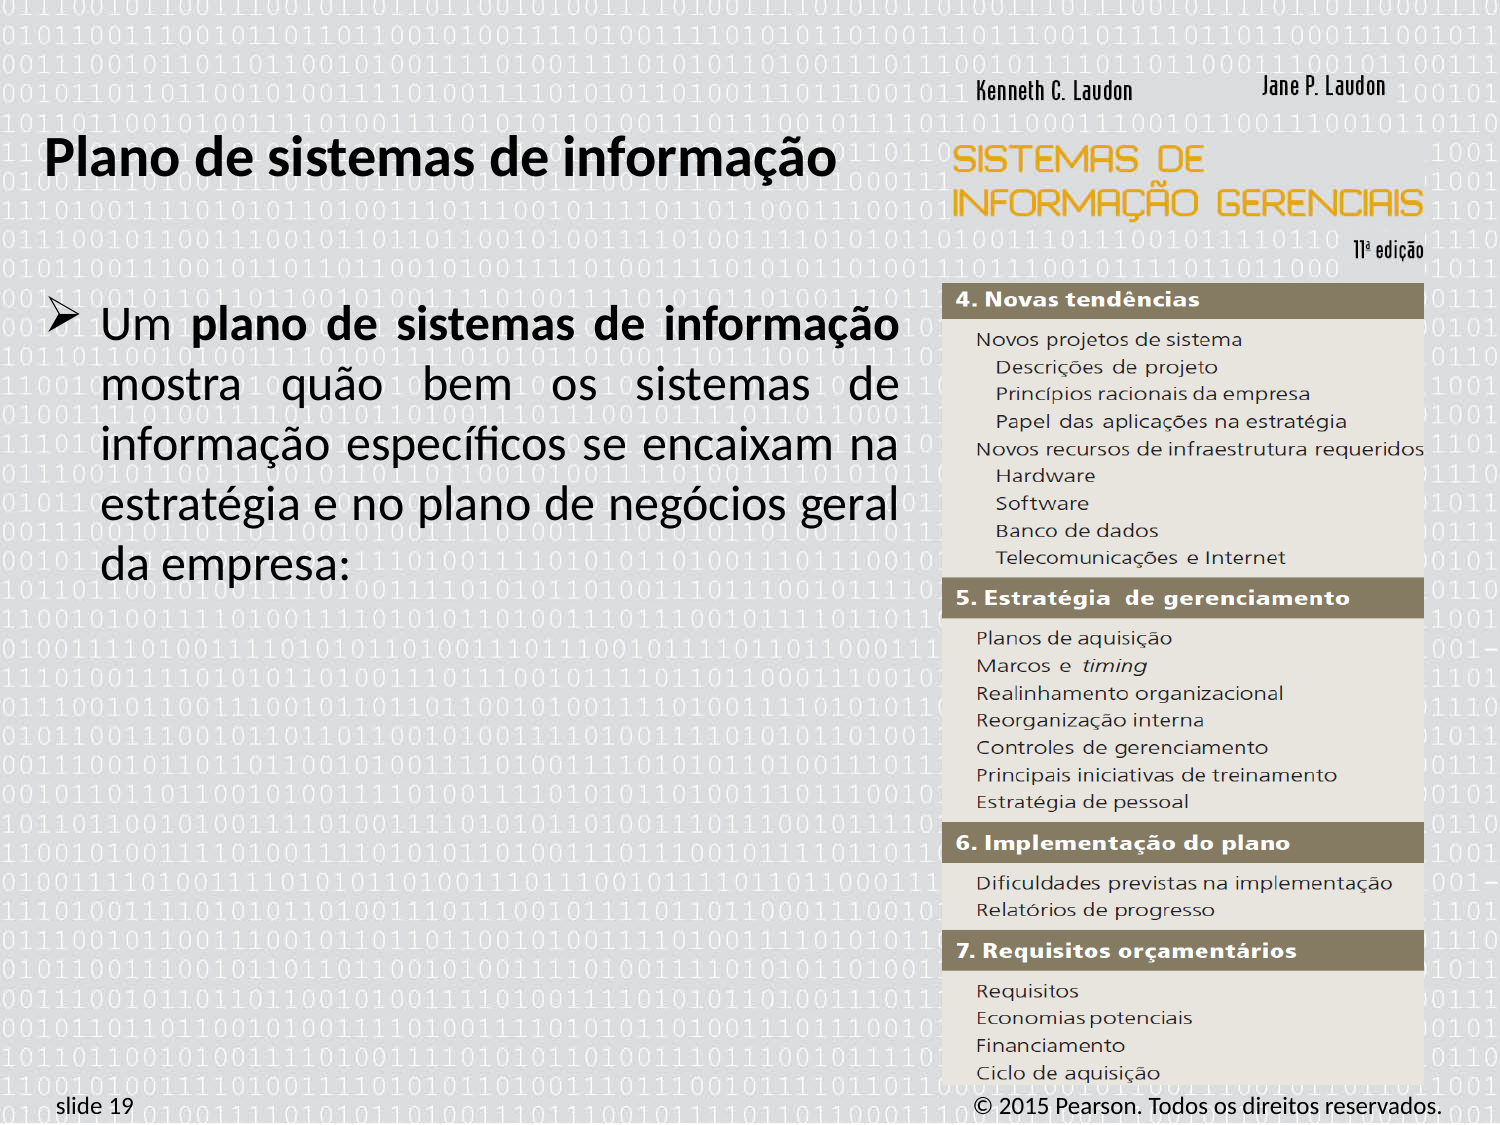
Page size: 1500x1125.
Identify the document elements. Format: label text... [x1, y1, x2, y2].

text_box Plano de sistemas de informação [29, 111, 951, 196]
picture [0, 0, 1500, 1124]
text_box Um plano de sistemas de informação mostra quão bem os sistemas de informação específicos se encaixam na estratégia e no plano de negócios geral da empresa: [29, 283, 916, 598]
